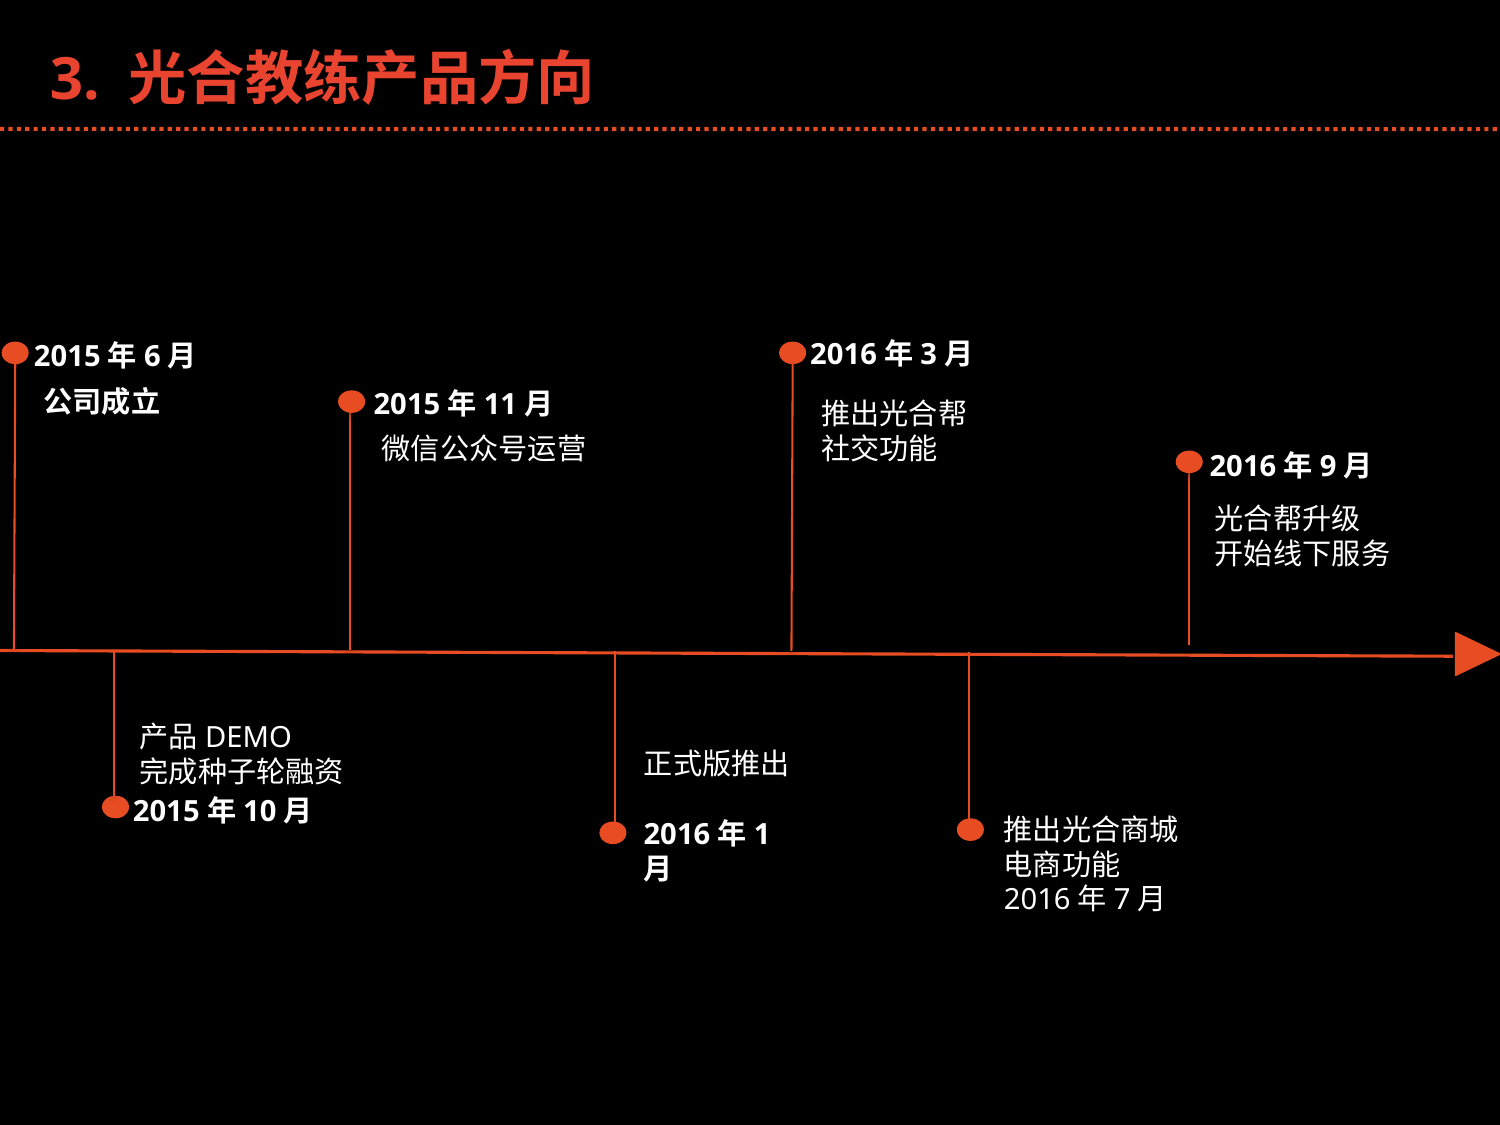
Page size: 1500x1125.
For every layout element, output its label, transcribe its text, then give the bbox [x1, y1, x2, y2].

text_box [338, 378, 603, 651]
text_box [599, 650, 809, 859]
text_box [779, 327, 984, 651]
text_box 3. 光合教练产品方向 [35, 11, 1386, 126]
text_box [1454, 632, 1500, 676]
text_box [957, 652, 1196, 925]
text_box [2, 329, 206, 651]
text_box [1176, 439, 1407, 646]
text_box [1199, 650, 1454, 657]
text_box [102, 650, 361, 836]
